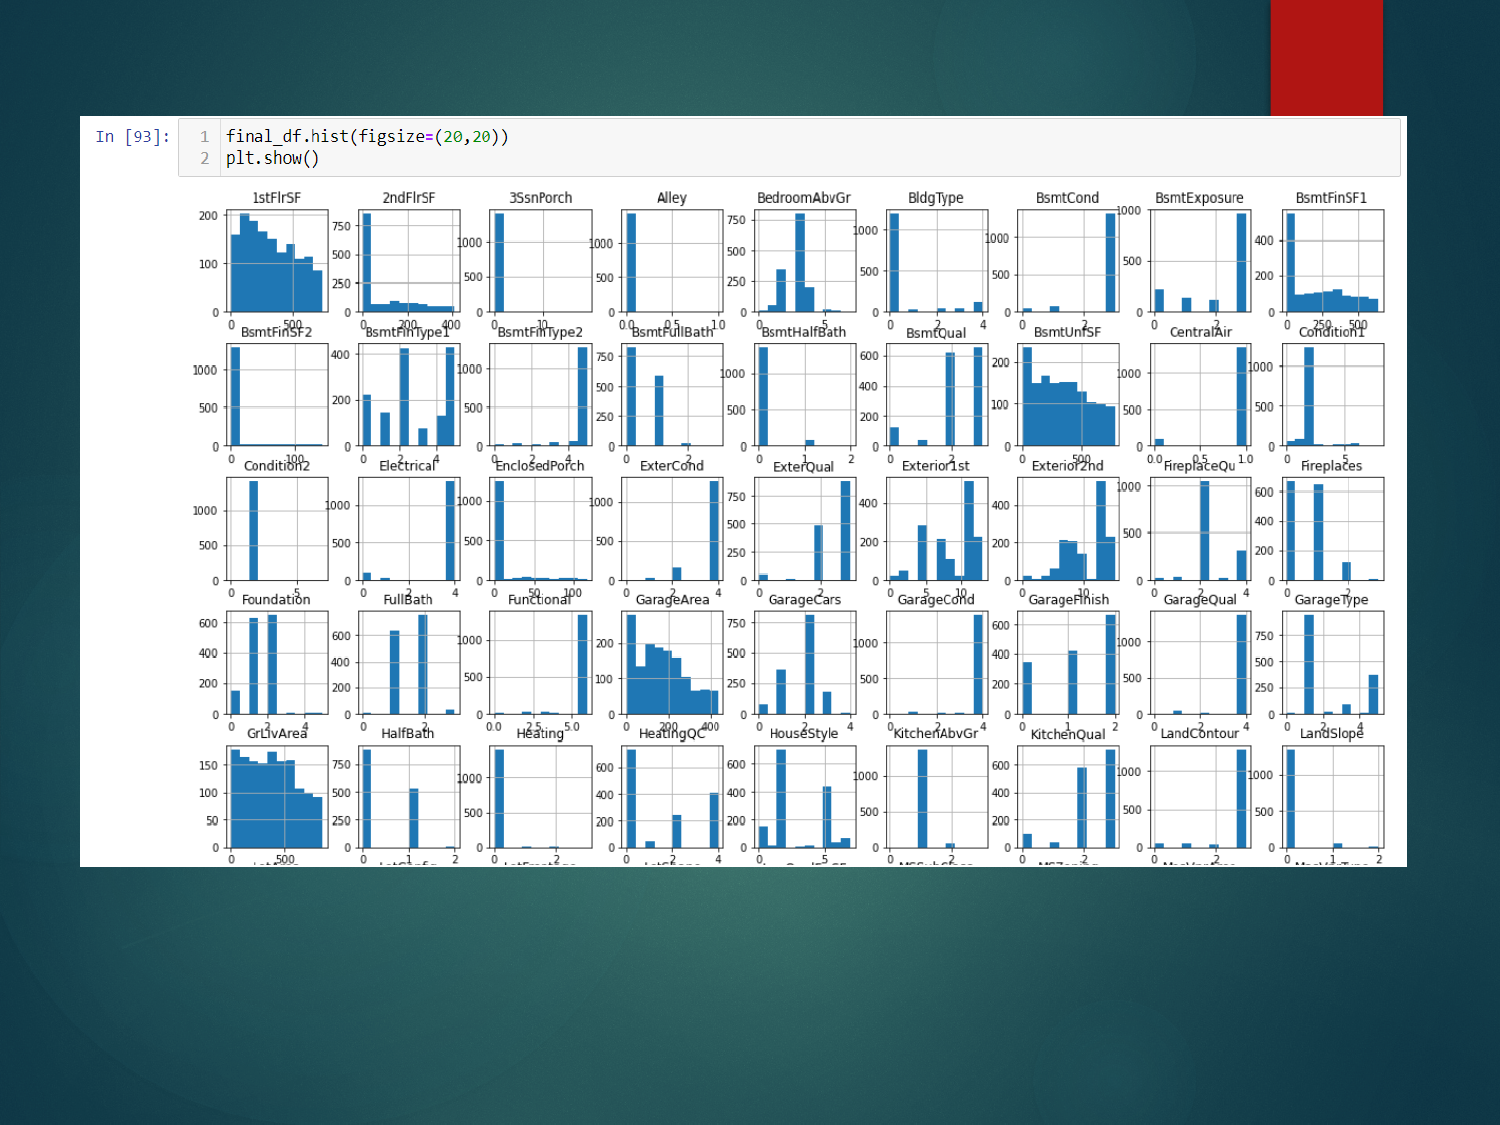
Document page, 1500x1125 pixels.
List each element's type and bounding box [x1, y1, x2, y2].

picture [81, 116, 1406, 866]
